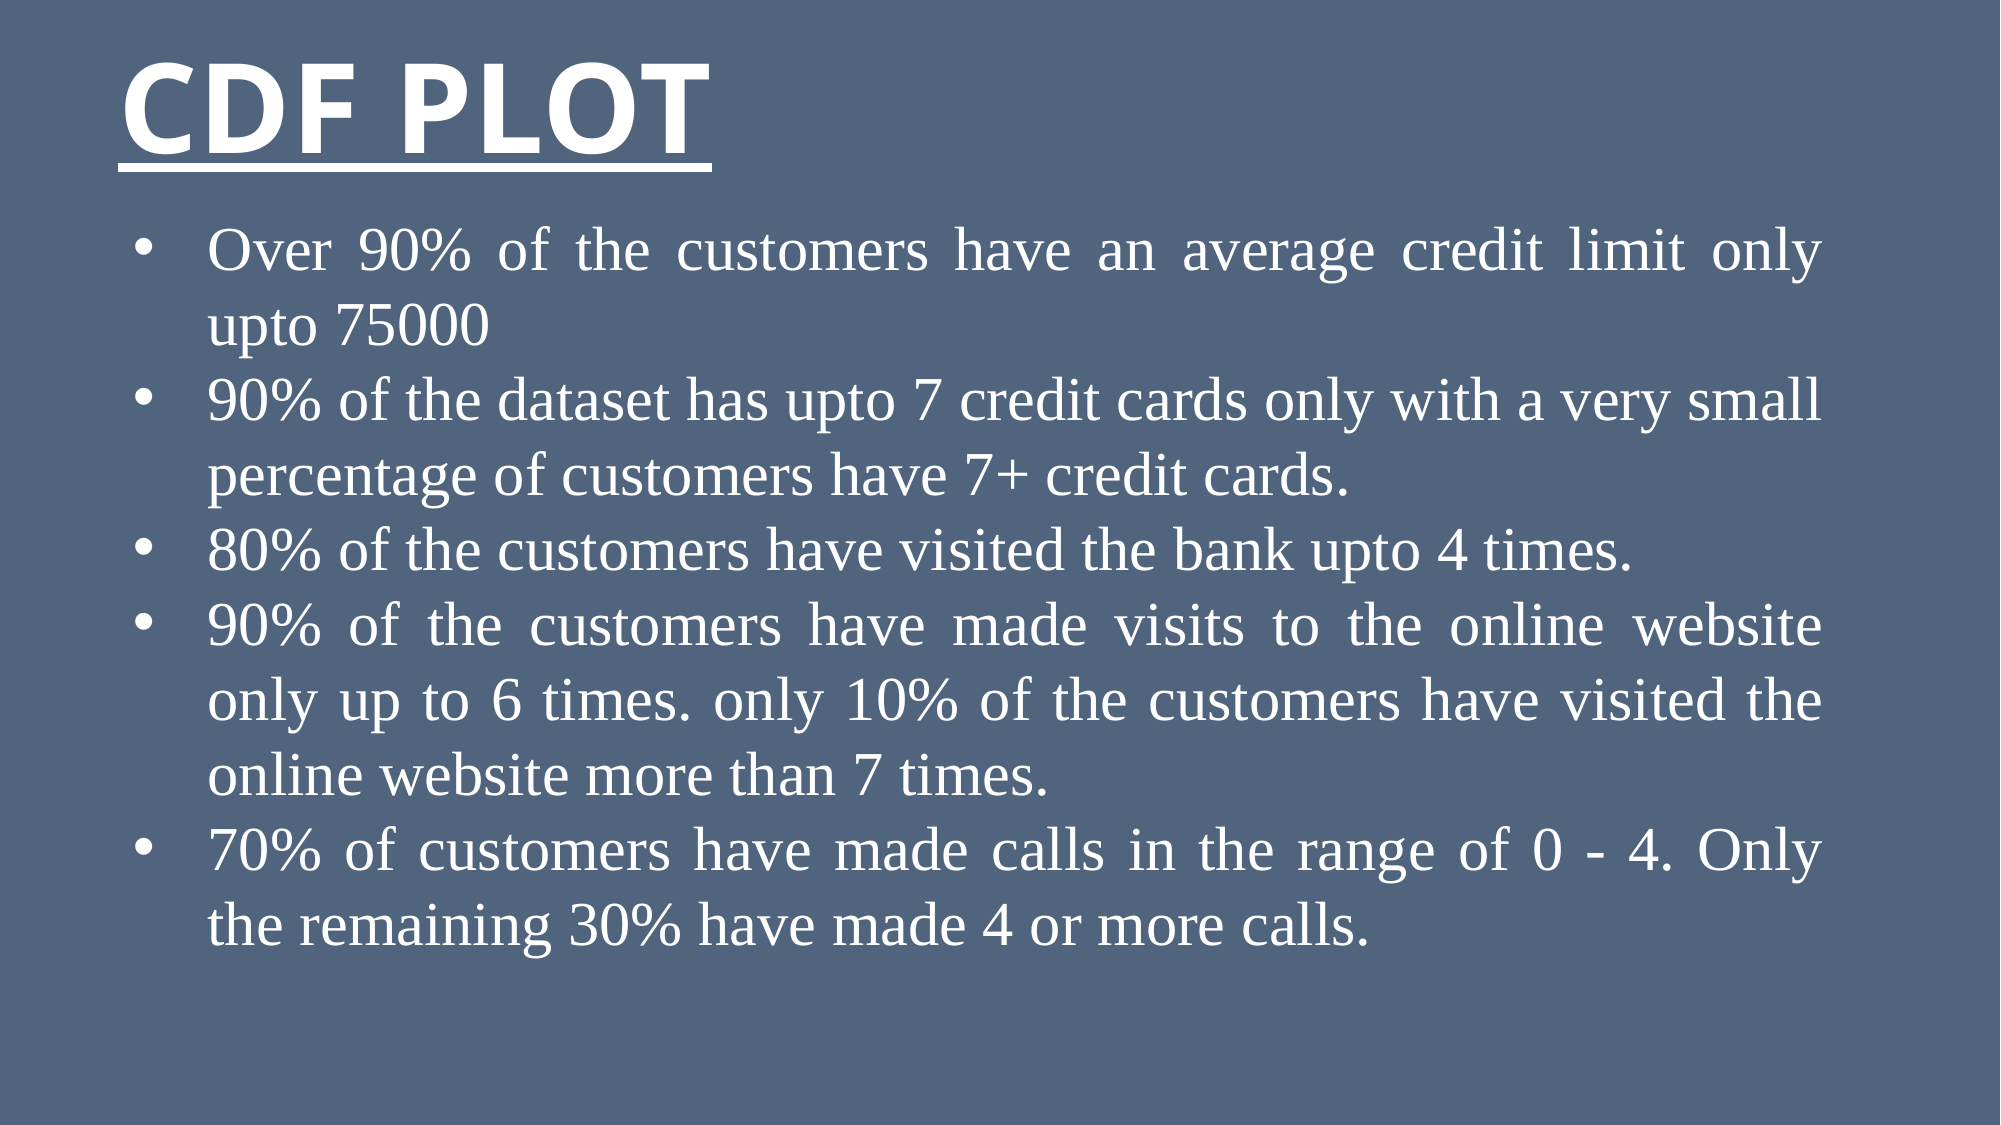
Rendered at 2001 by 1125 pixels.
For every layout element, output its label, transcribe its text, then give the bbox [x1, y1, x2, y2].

text_box Over 90% of the customers have an average credit limit only upto 75000 90% of the dataset has upto 7 credit cards only with a very small percentage of customers have 7+ credit cards. 80% of the customers have visited the bank upto 4 times. 90% of the customers have made visits to the online website only up to 6 times. only 10% of the customers have visited the online website more than 7 times. 70% of customers have made calls in the range of 0 - 4. Only the remaining 30% have made 4 or more calls. [118, 201, 1839, 966]
title CDF PLOT [118, 47, 1878, 189]
